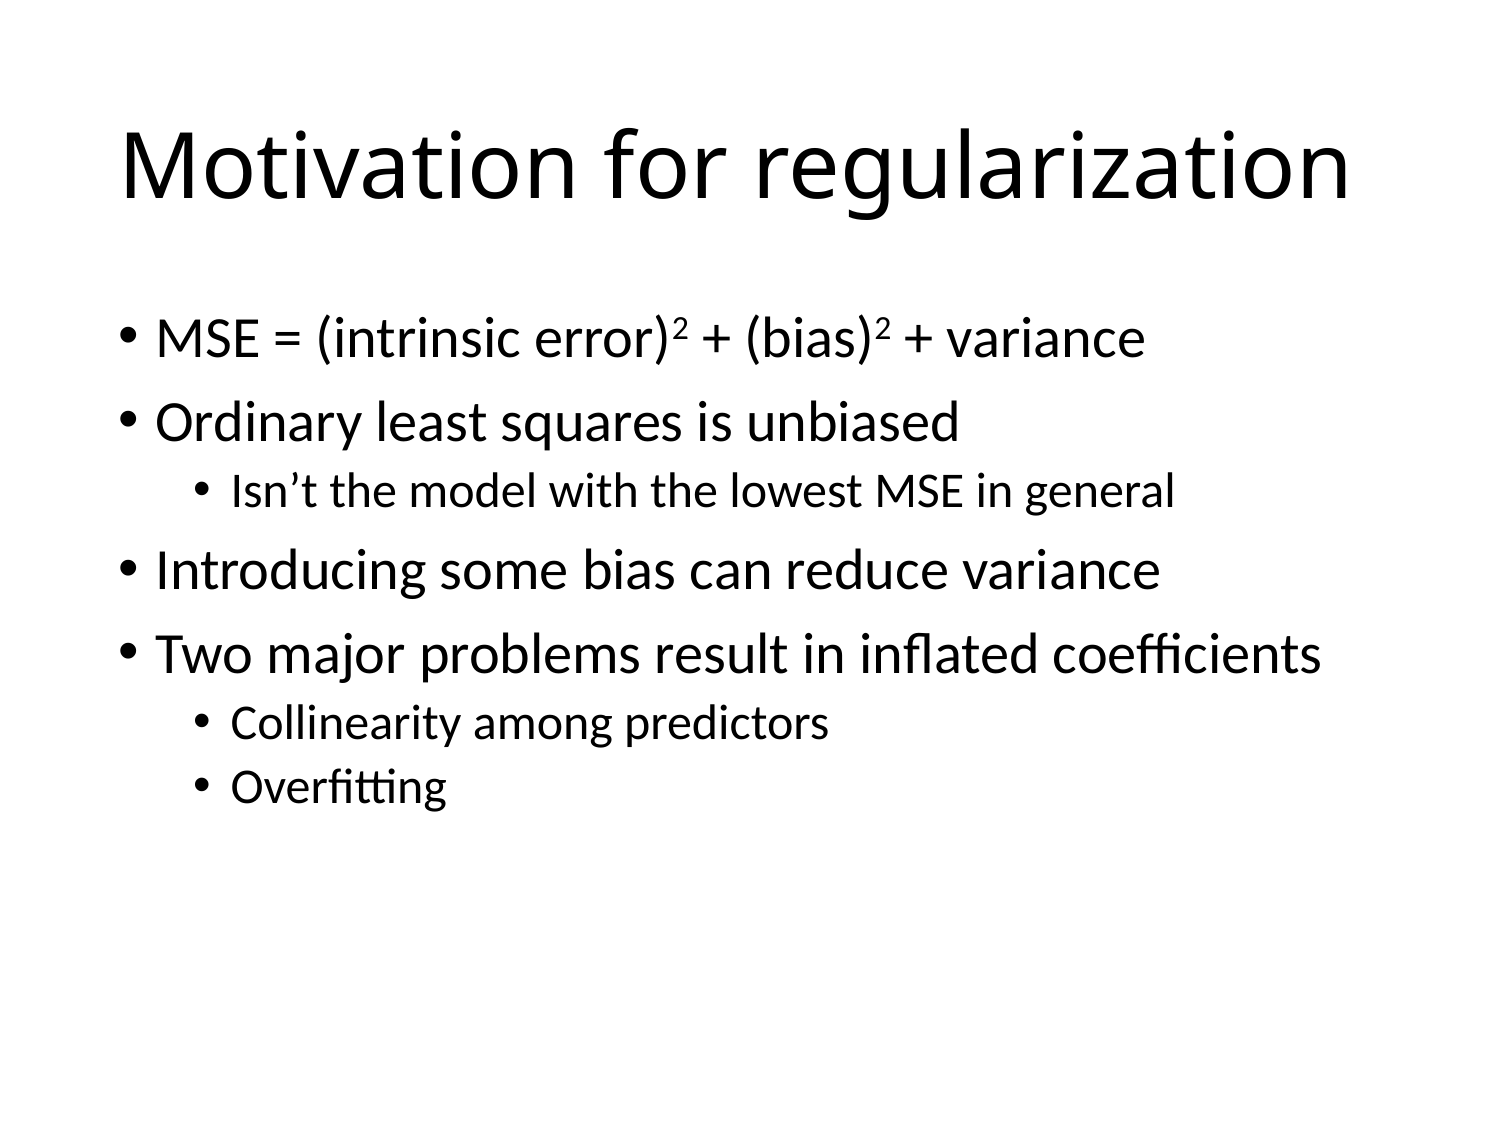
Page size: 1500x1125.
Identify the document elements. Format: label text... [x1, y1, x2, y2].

title Motivation for regularization [103, 59, 1397, 278]
list MSE = (intrinsic error)2 + (bias)2 + variance Ordinary least squares is unbiased Isn’t the model with the lowest MSE in general Introducing some bias can reduce variance Two major problems result in inflated coefficients Collinearity among predictors Overfitting [103, 299, 1397, 1014]
